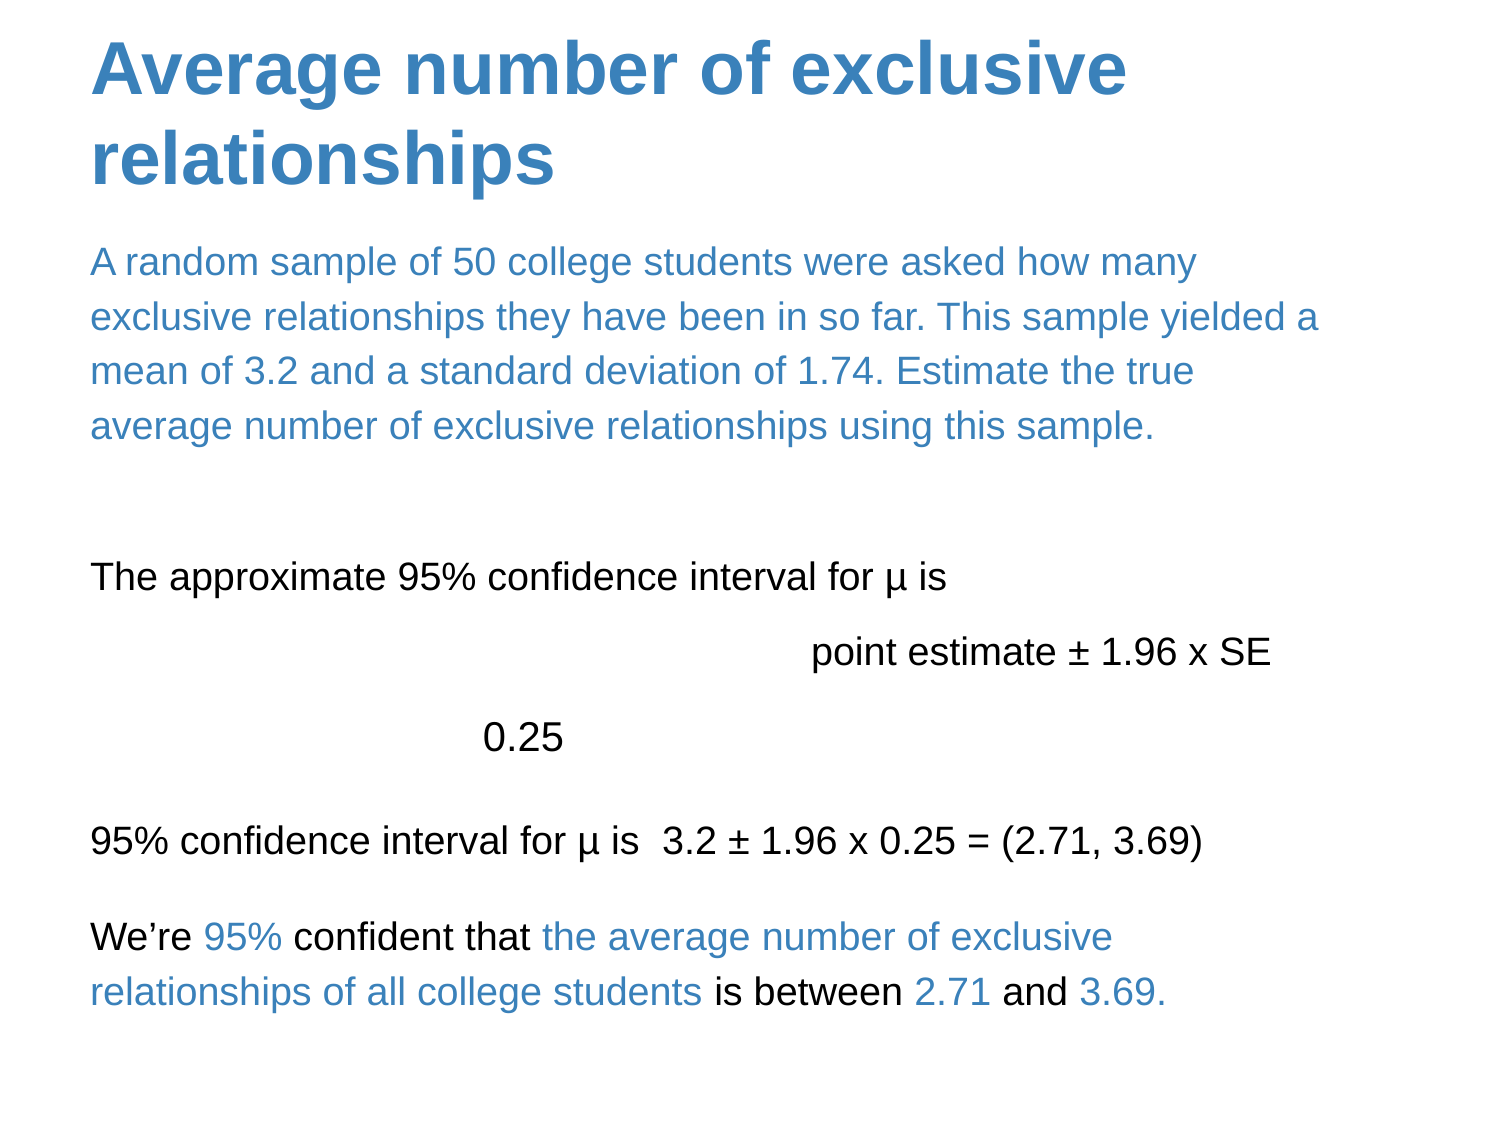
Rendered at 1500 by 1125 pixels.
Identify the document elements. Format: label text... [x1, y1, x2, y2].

list A random sample of 50 college students were asked how many exclusive relationships they have been in so far. This sample yielded a mean of 3.2 and a standard deviation of 1.74. Estimate the true average number of exclusive relationships using this sample. The approximate 95% confidence interval for µ is point estimate ± 1.96 x SE 95% confidence interval for µ is 3.2 ± 1.96 x 0.25 = (2.71, 3.69) We’re 95% confident that the average number of exclusive relationships of all college students is between 2.71 and 3.69. [75, 215, 1359, 775]
title Average number of exclusive relationships [75, 26, 1425, 215]
